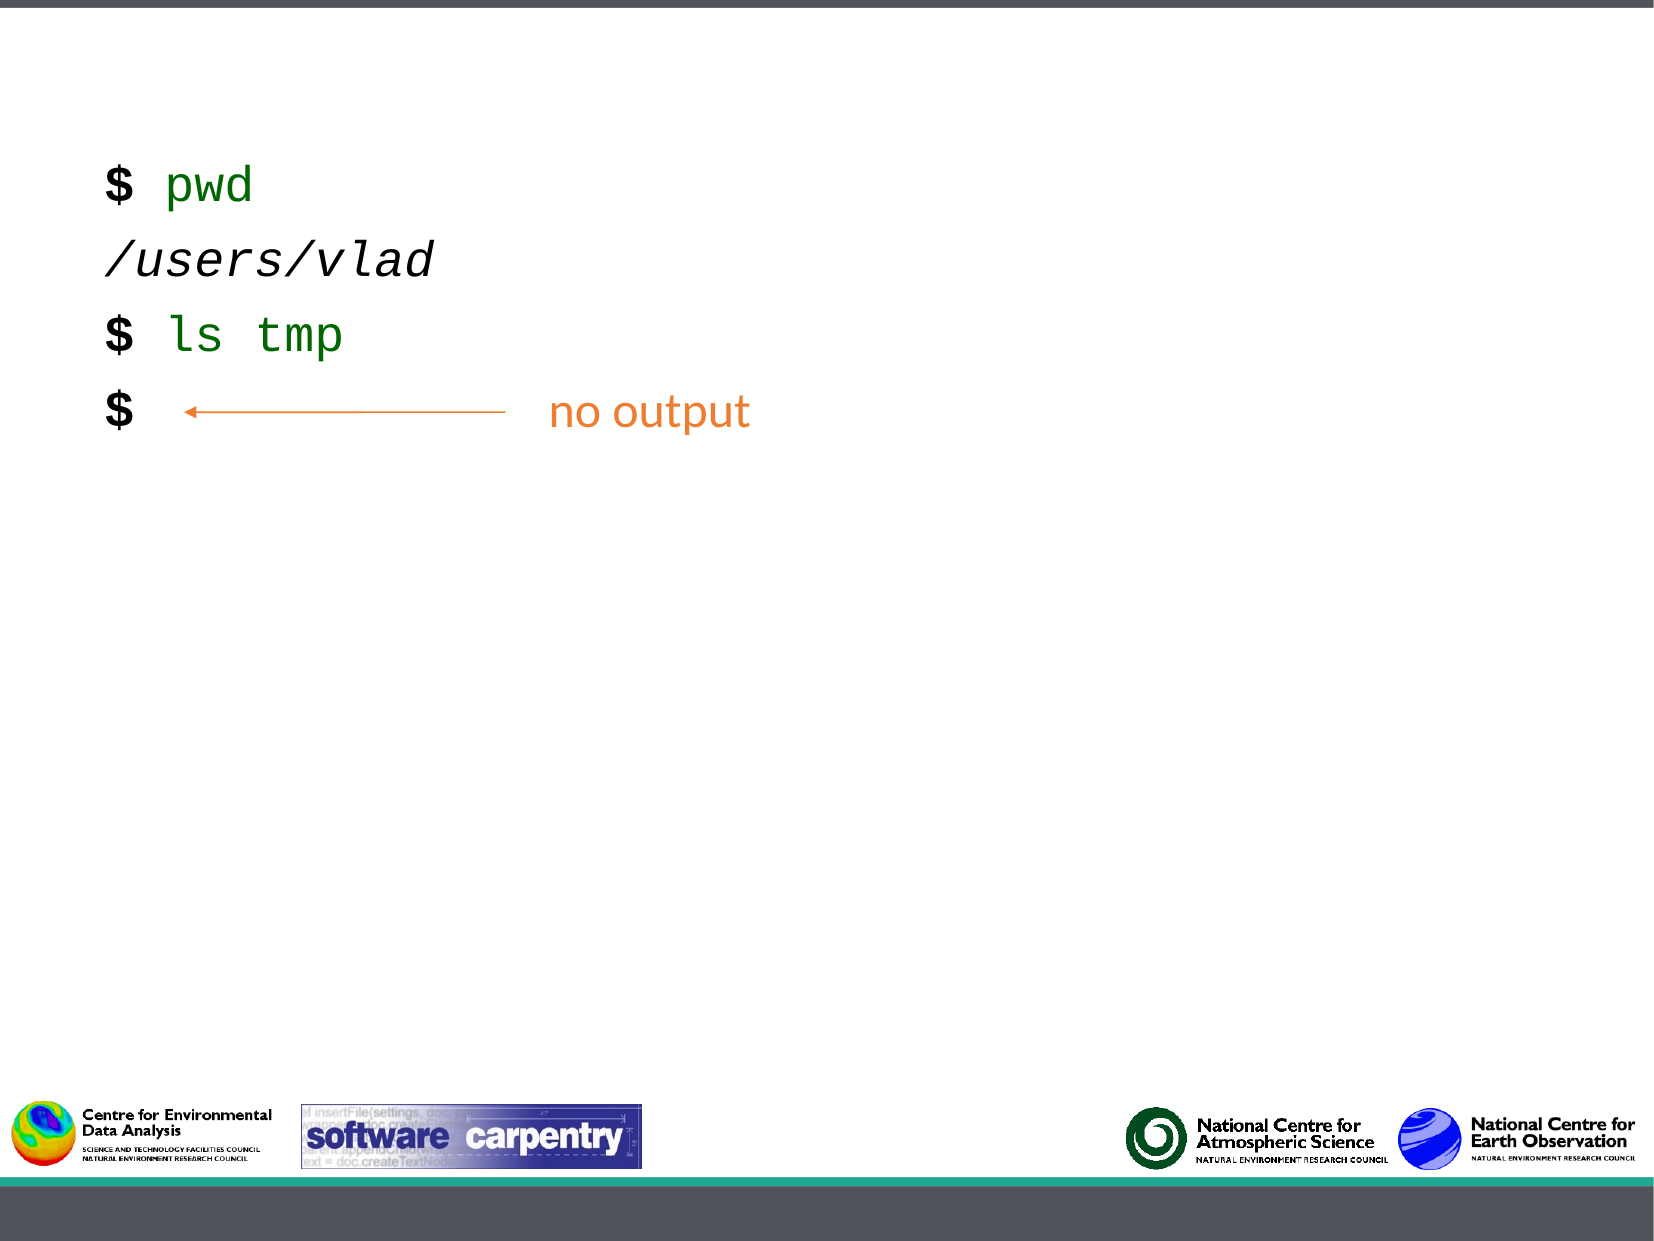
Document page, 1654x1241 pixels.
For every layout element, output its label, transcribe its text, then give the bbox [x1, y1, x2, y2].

text_box $ pwd /users/vlad $ ls tmp $ [89, 128, 1512, 1036]
text_box [184, 406, 506, 419]
text_box no output [533, 355, 1016, 460]
picture [0, 0, 1654, 1241]
